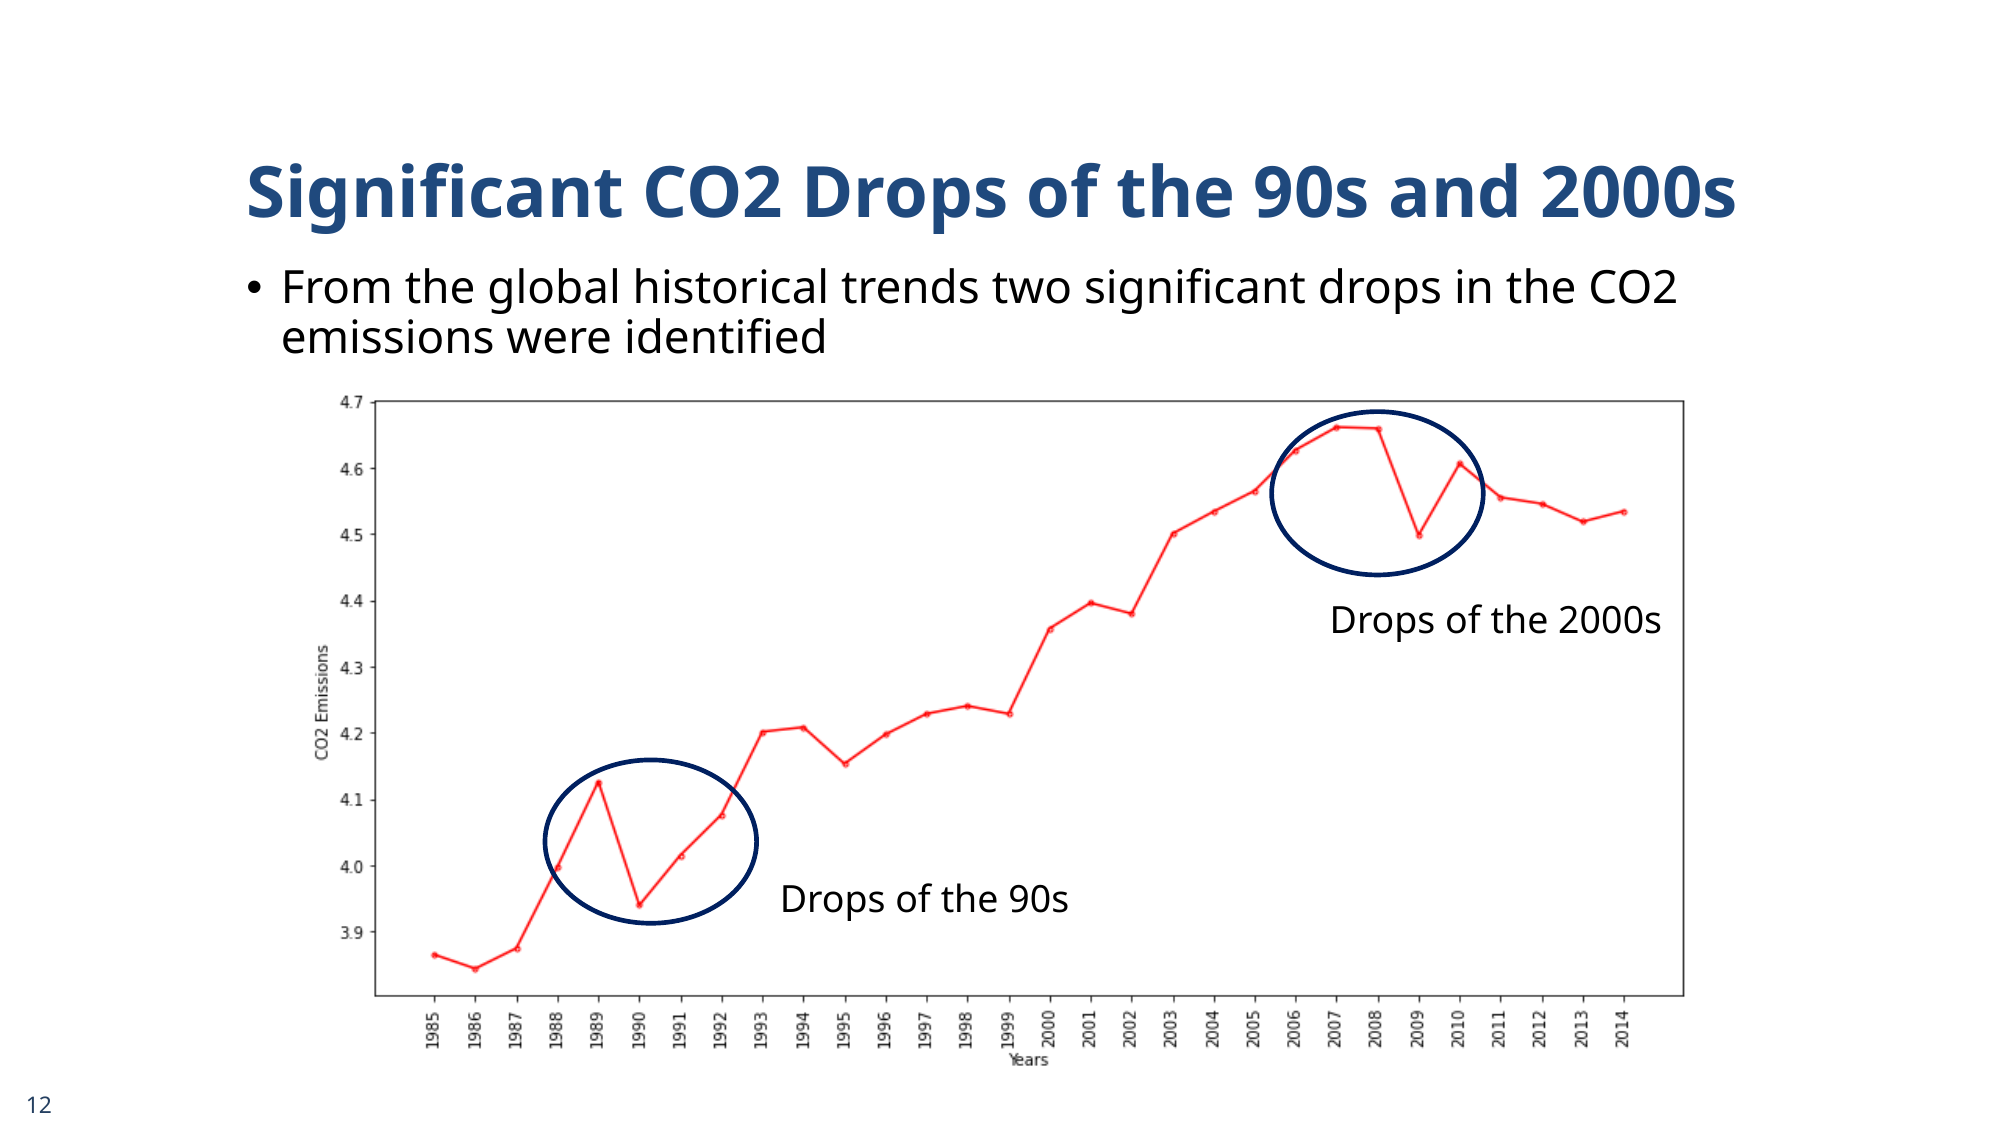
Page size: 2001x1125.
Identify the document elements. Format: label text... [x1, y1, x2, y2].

slide_number 12 [0, 1087, 68, 1125]
title Significant CO2 Drops of the 90s and 2000s [231, 45, 1769, 240]
picture [306, 385, 1694, 1080]
list From the global historical trends two significant drops in the CO2 emissions were identified [231, 256, 1769, 1015]
